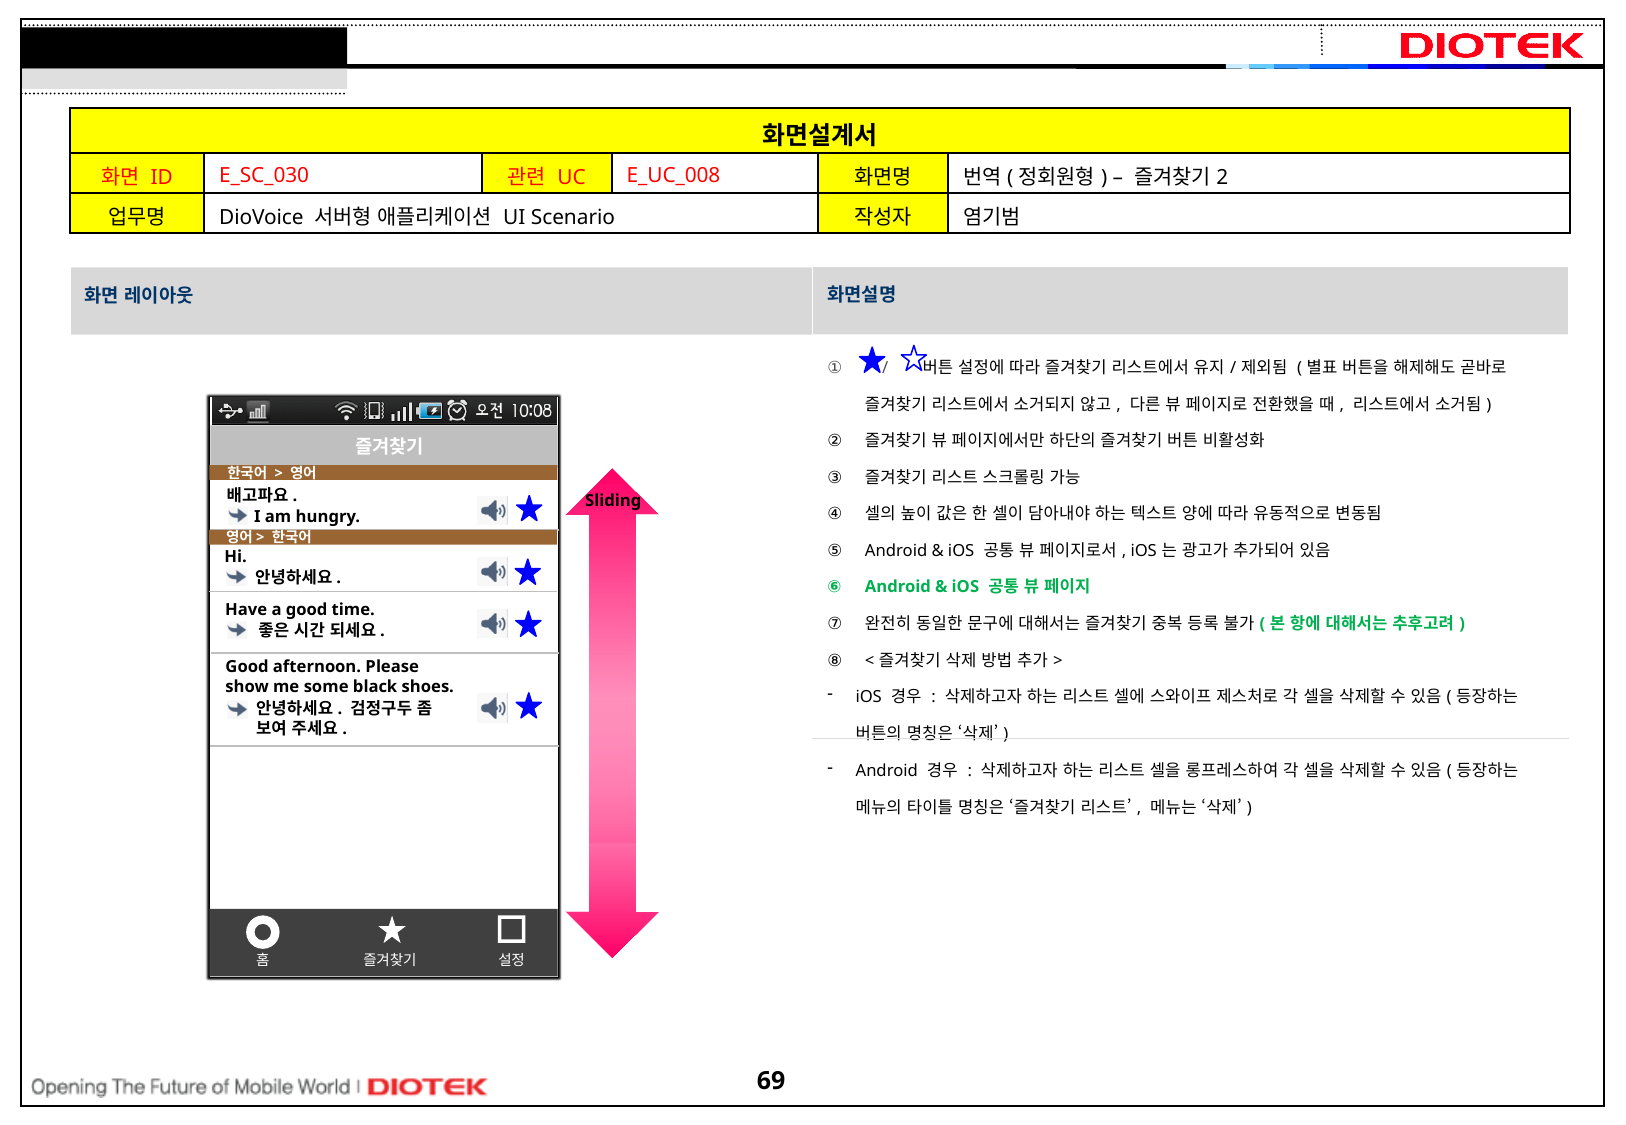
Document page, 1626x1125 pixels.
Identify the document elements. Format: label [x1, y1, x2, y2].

picture [209, 397, 558, 591]
table_cell [205, 194, 817, 232]
table_cell [71, 194, 203, 232]
text_box [859, 347, 885, 373]
table_cell [483, 154, 611, 192]
table_cell [613, 154, 817, 192]
picture [31, 1066, 508, 1098]
table_cell [949, 194, 1569, 232]
table_header [813, 267, 1568, 334]
table_cell [819, 154, 947, 192]
text_box [901, 345, 927, 371]
table_header [71, 109, 1569, 152]
picture [209, 593, 558, 977]
table_cell [813, 334, 1568, 738]
text_box [208, 467, 660, 958]
table_cell [819, 194, 947, 232]
table_cell [205, 154, 481, 192]
table_cell [71, 154, 203, 192]
picture [1401, 33, 1584, 58]
table_cell [949, 154, 1569, 192]
table_header [71, 267, 812, 335]
